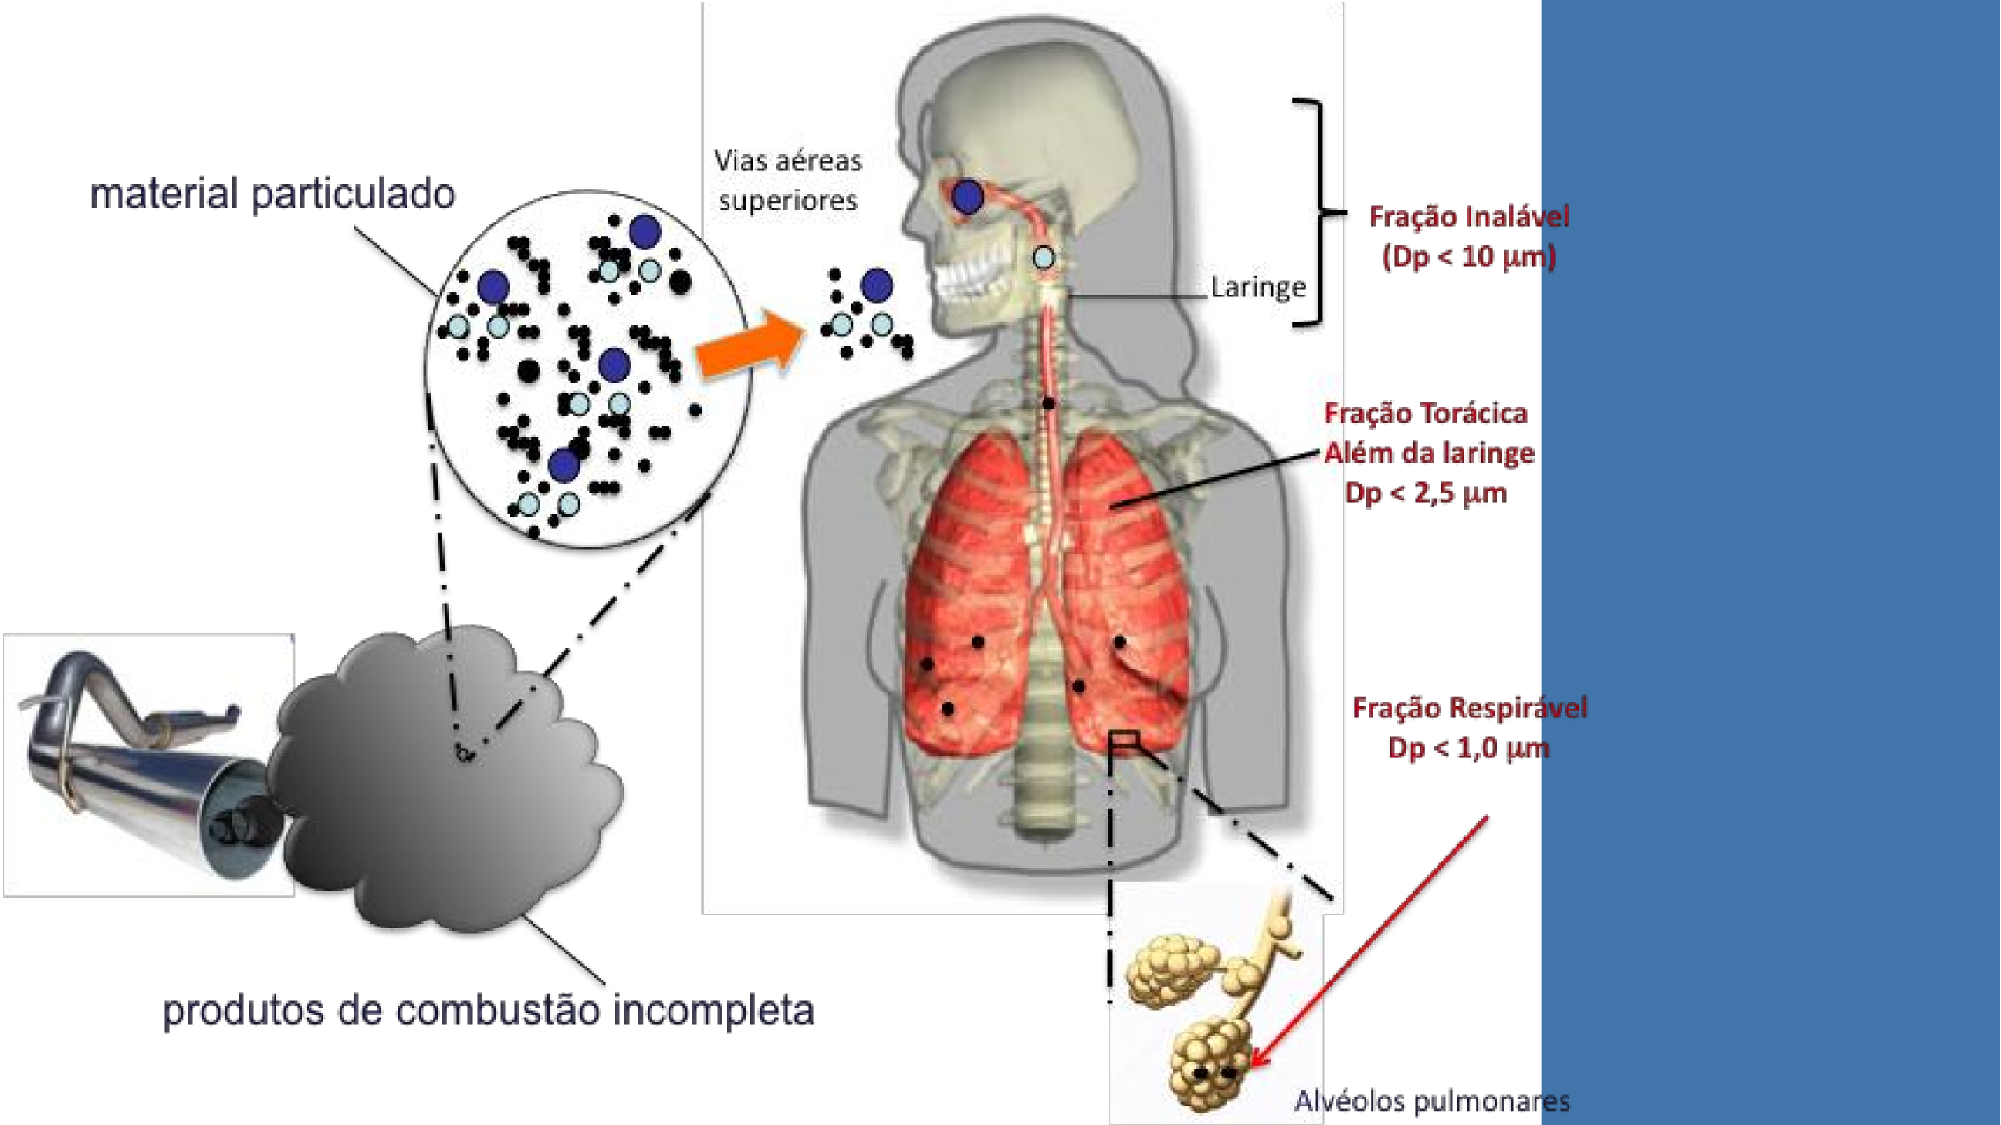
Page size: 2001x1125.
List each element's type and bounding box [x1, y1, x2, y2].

picture [0, 0, 1621, 1125]
